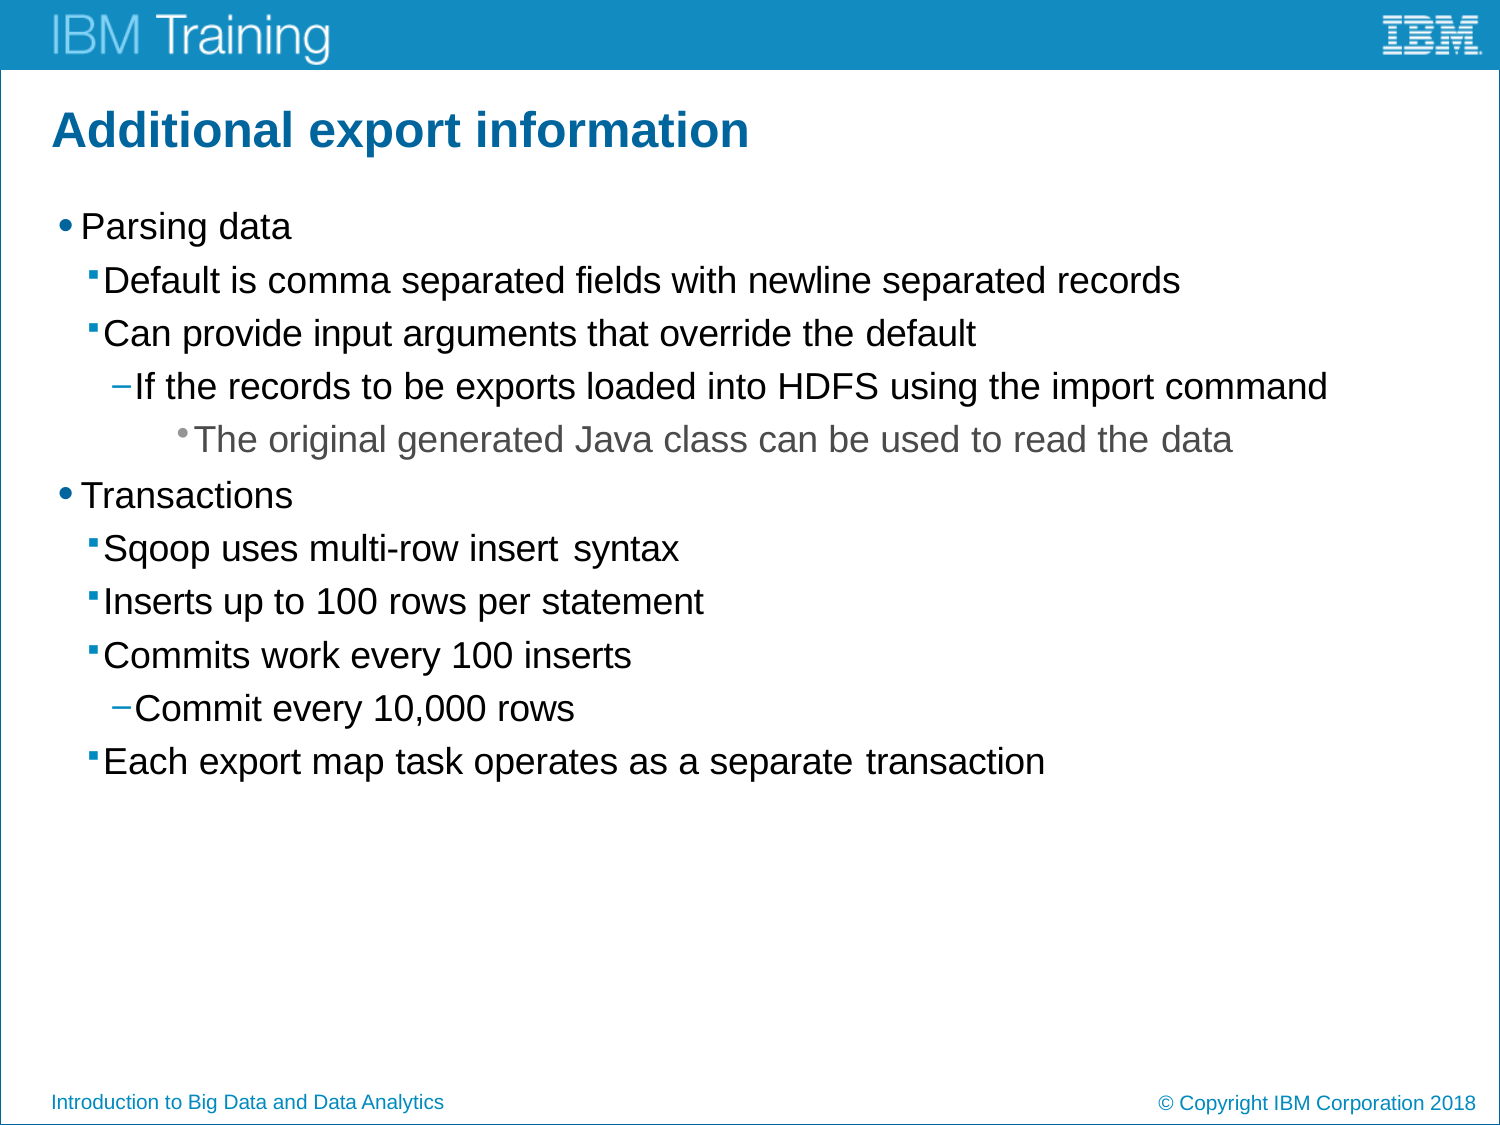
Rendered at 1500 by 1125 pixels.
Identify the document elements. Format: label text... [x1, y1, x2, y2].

picture [0, 0, 1500, 70]
picture [1158, 1095, 1166, 1109]
title Additional export information [36, 75, 1485, 180]
picture [1167, 1096, 1173, 1109]
list Parsing data Default is comma separated fields with newline separated records Can provide input arguments that override the default If the records to be exports loaded into HDFS using the import command The original generated Java class can be used to read the data Transactions Sqoop uses multi-row insert syntax Inserts up to 100 rows per statement Commits work every 100 inserts Commit every 10,000 rows Each export map task operates as a separate transaction [38, 195, 1484, 1074]
